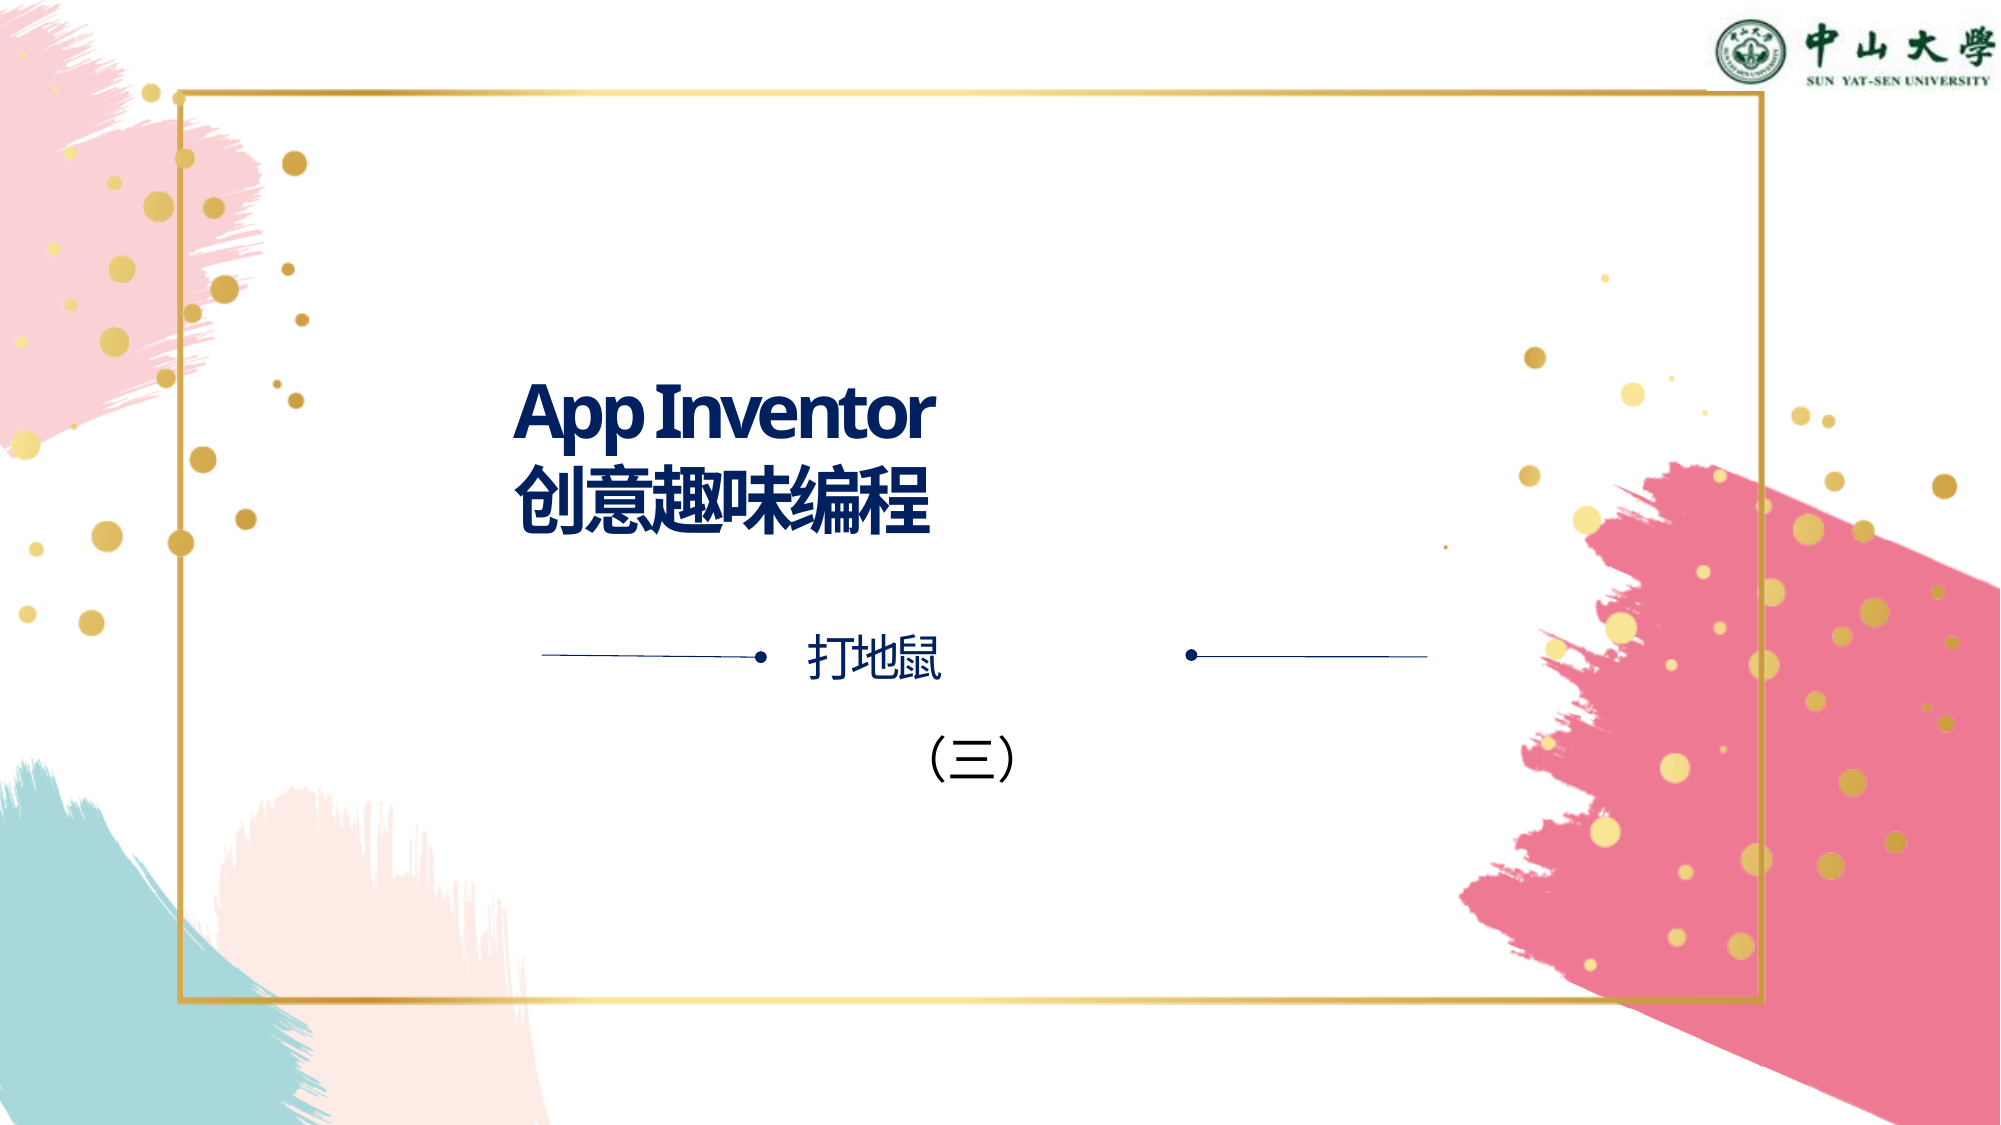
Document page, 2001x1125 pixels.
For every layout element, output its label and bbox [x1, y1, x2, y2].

picture [0, 0, 2000, 1125]
text_box [1185, 649, 1428, 661]
text_box [542, 651, 767, 664]
